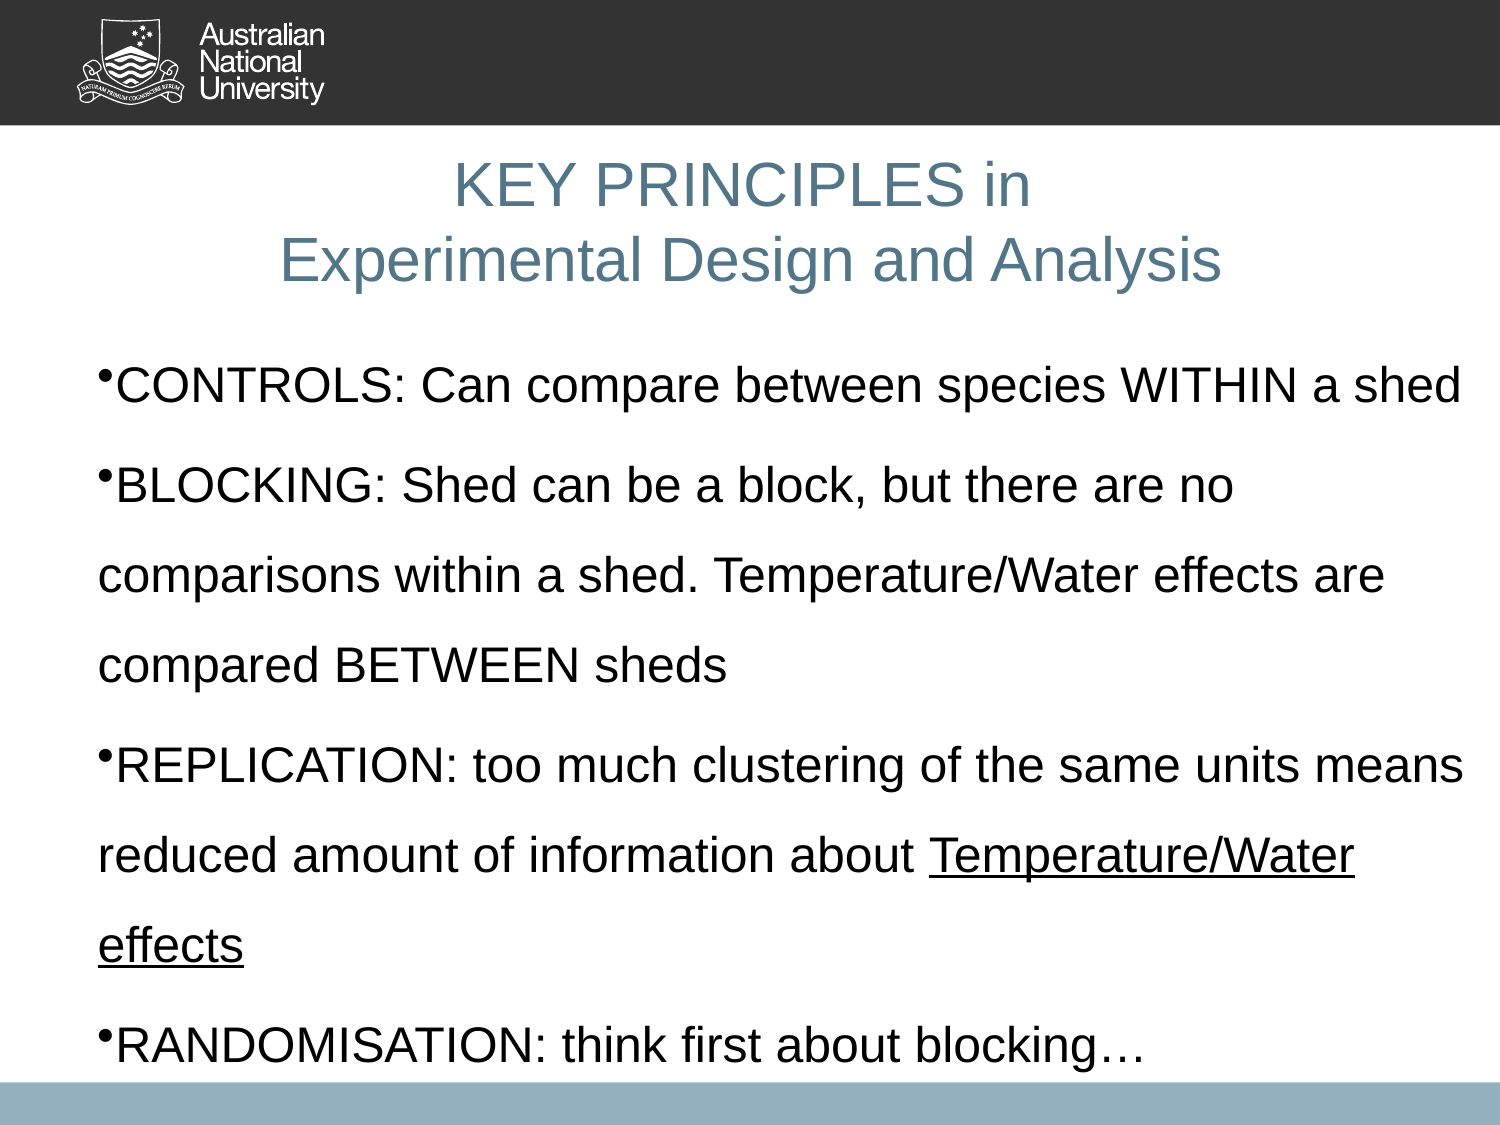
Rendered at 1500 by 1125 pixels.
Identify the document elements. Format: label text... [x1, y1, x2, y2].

title KEY PRINCIPLES in Experimental Design and Analysis [76, 125, 1427, 313]
list CONTROLS: Can compare between species WITHIN a shed BLOCKING: Shed can be a block, but there are no comparisons within a shed. Temperature/Water effects are compared BETWEEN sheds REPLICATION: too much clustering of the same units means reduced amount of information about Temperature/Water effects RANDOMISATION: think first about blocking… [82, 224, 1500, 916]
